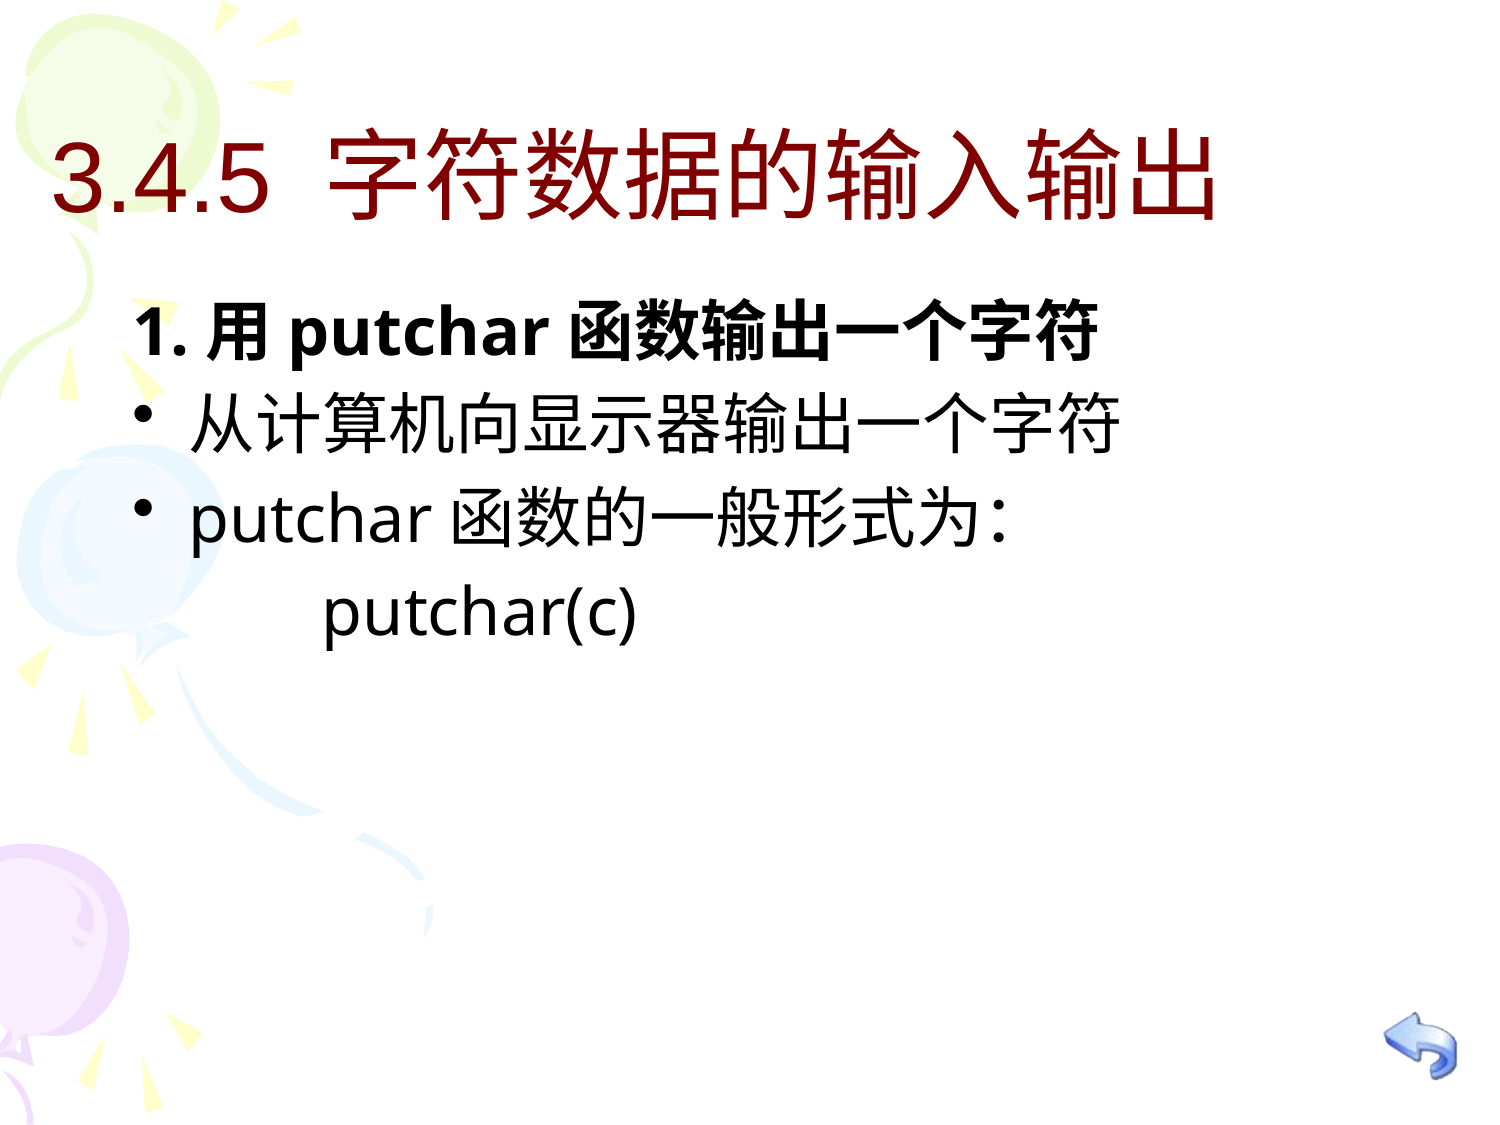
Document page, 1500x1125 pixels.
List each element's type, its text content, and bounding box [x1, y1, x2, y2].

list 1.用putchar函数输出一个字符 从计算机向显示器输出一个字符 putchar函数的一般形式为： putchar(c) [117, 281, 1442, 1090]
title 3.4.5 字符数据的输入输出 [34, 38, 1477, 242]
picture [1382, 1007, 1461, 1086]
